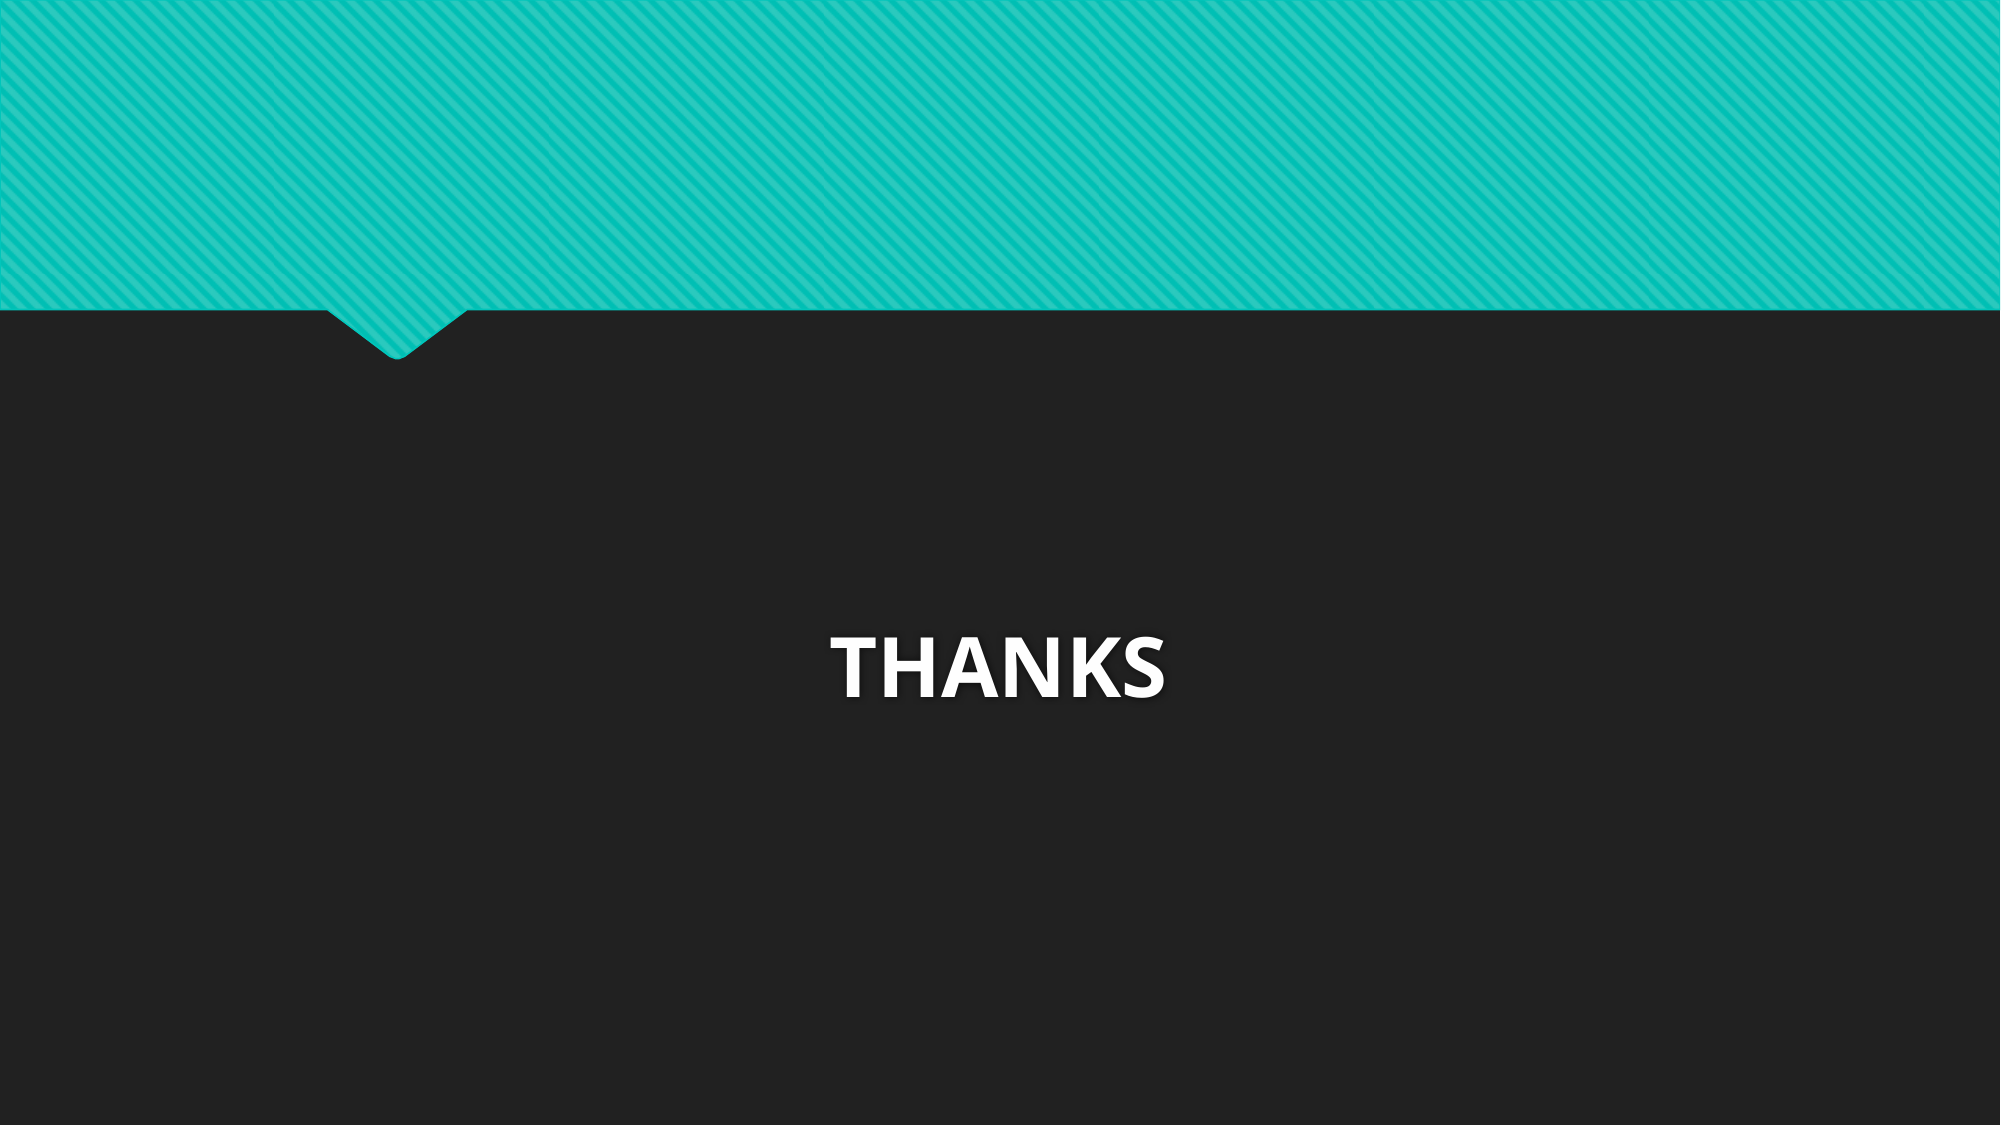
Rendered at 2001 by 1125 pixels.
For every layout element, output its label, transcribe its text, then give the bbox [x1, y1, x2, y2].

title THANKS [131, 562, 1866, 722]
